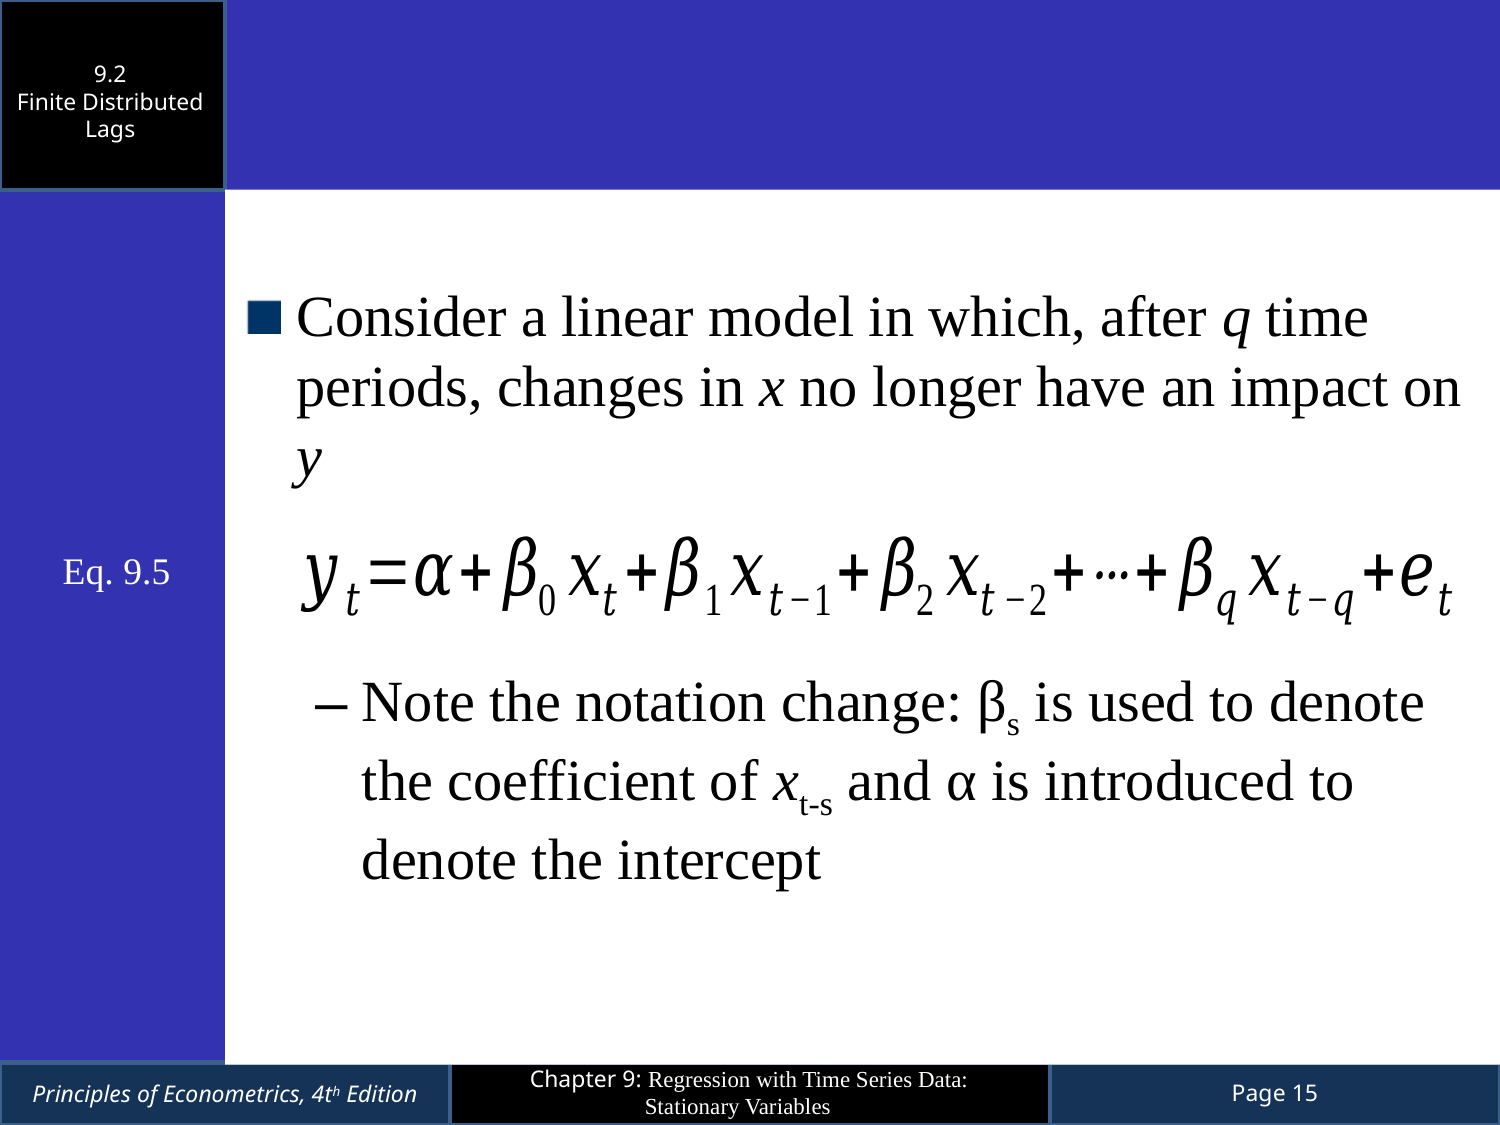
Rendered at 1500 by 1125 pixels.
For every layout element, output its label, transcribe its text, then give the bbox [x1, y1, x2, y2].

picture [240, 293, 281, 334]
list Consider a linear model in which, after q time periods, changes in x no longer have an impact on y Note the notation change: βs is used to denote the coefficient of xt-s and α is introduced to denote the intercept [225, 189, 1500, 1065]
text_box Eq. 9.5 [47, 539, 186, 599]
text_box 9.2 Finite Distributed Lags [0, 52, 223, 150]
